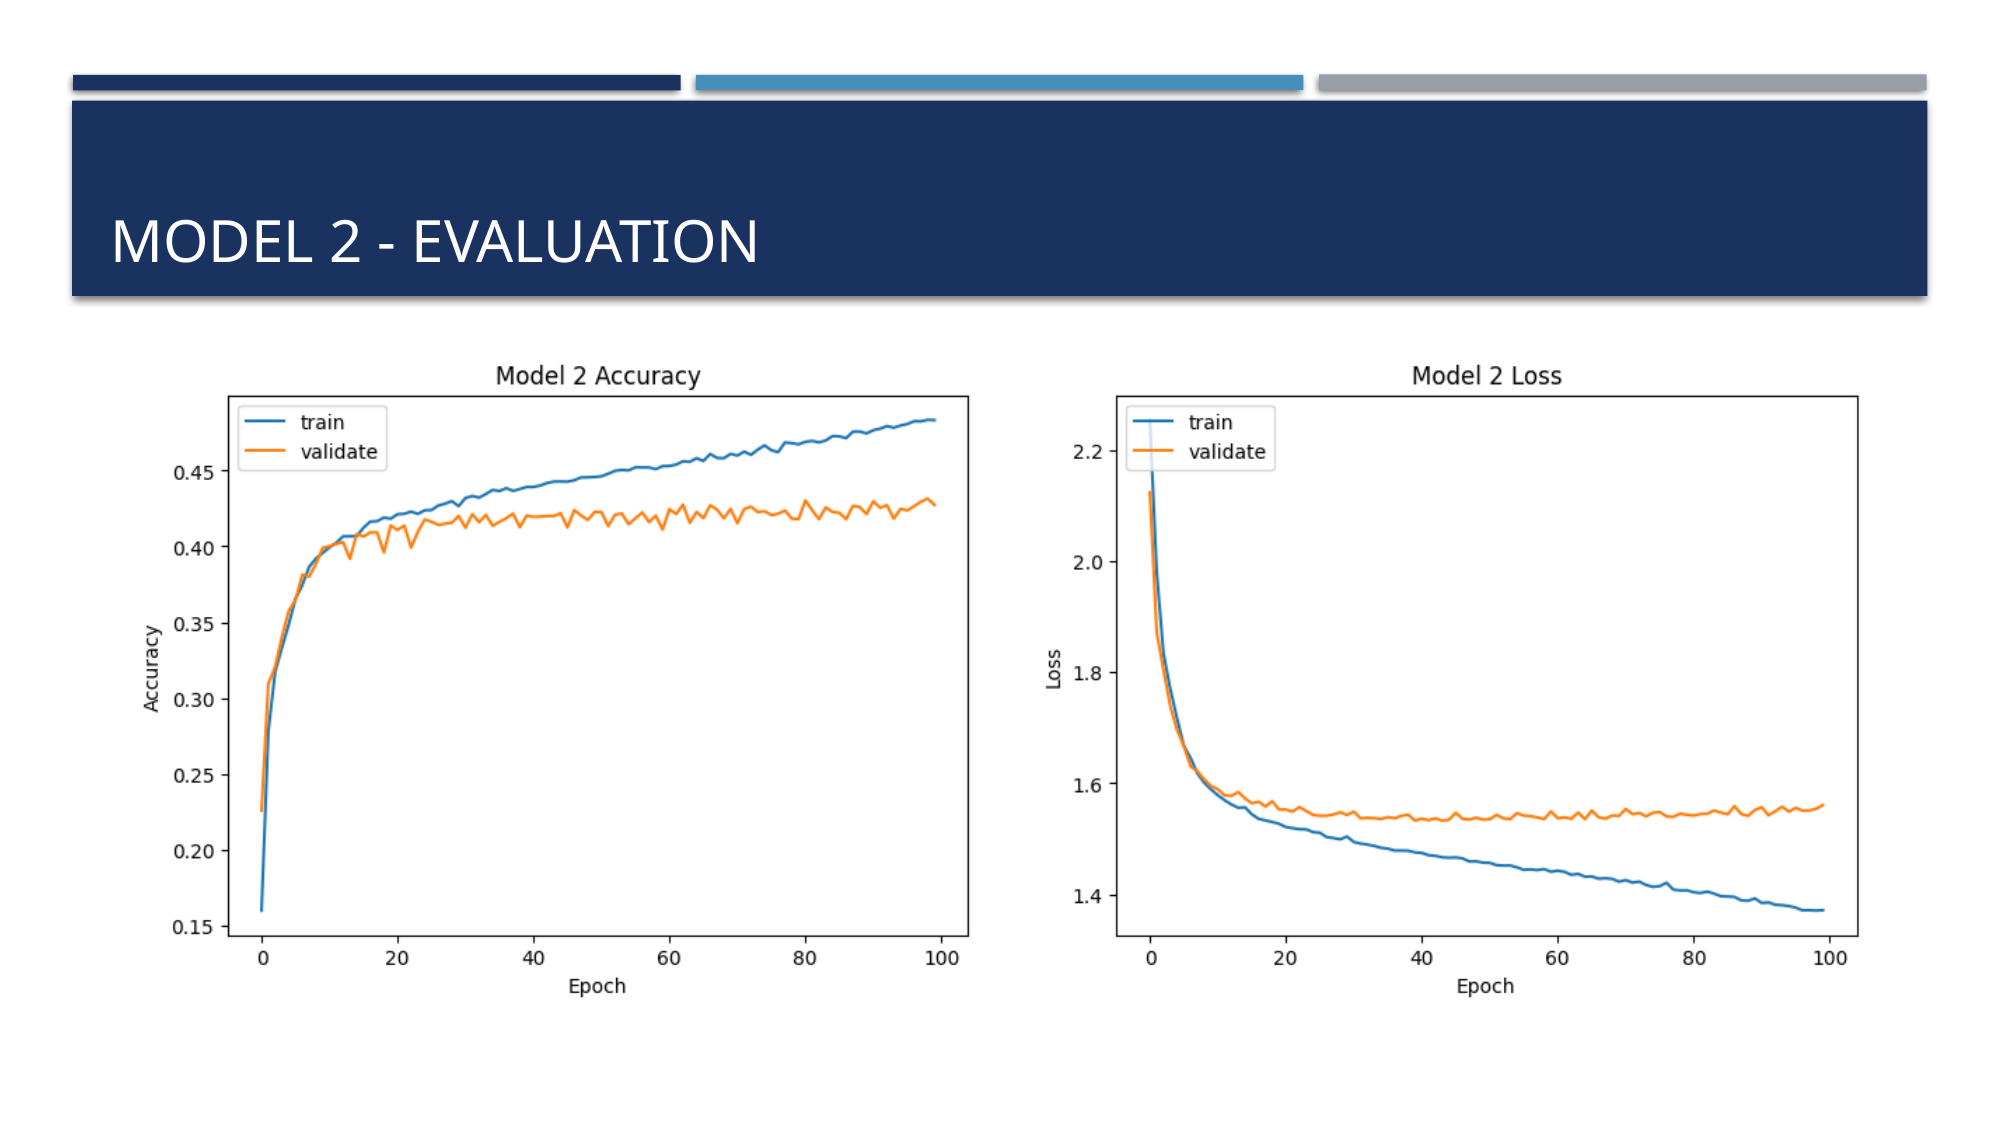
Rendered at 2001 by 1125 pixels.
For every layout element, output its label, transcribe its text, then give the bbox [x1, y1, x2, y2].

title Model 2 - evaluation [95, 115, 1905, 282]
picture [129, 351, 1871, 1011]
